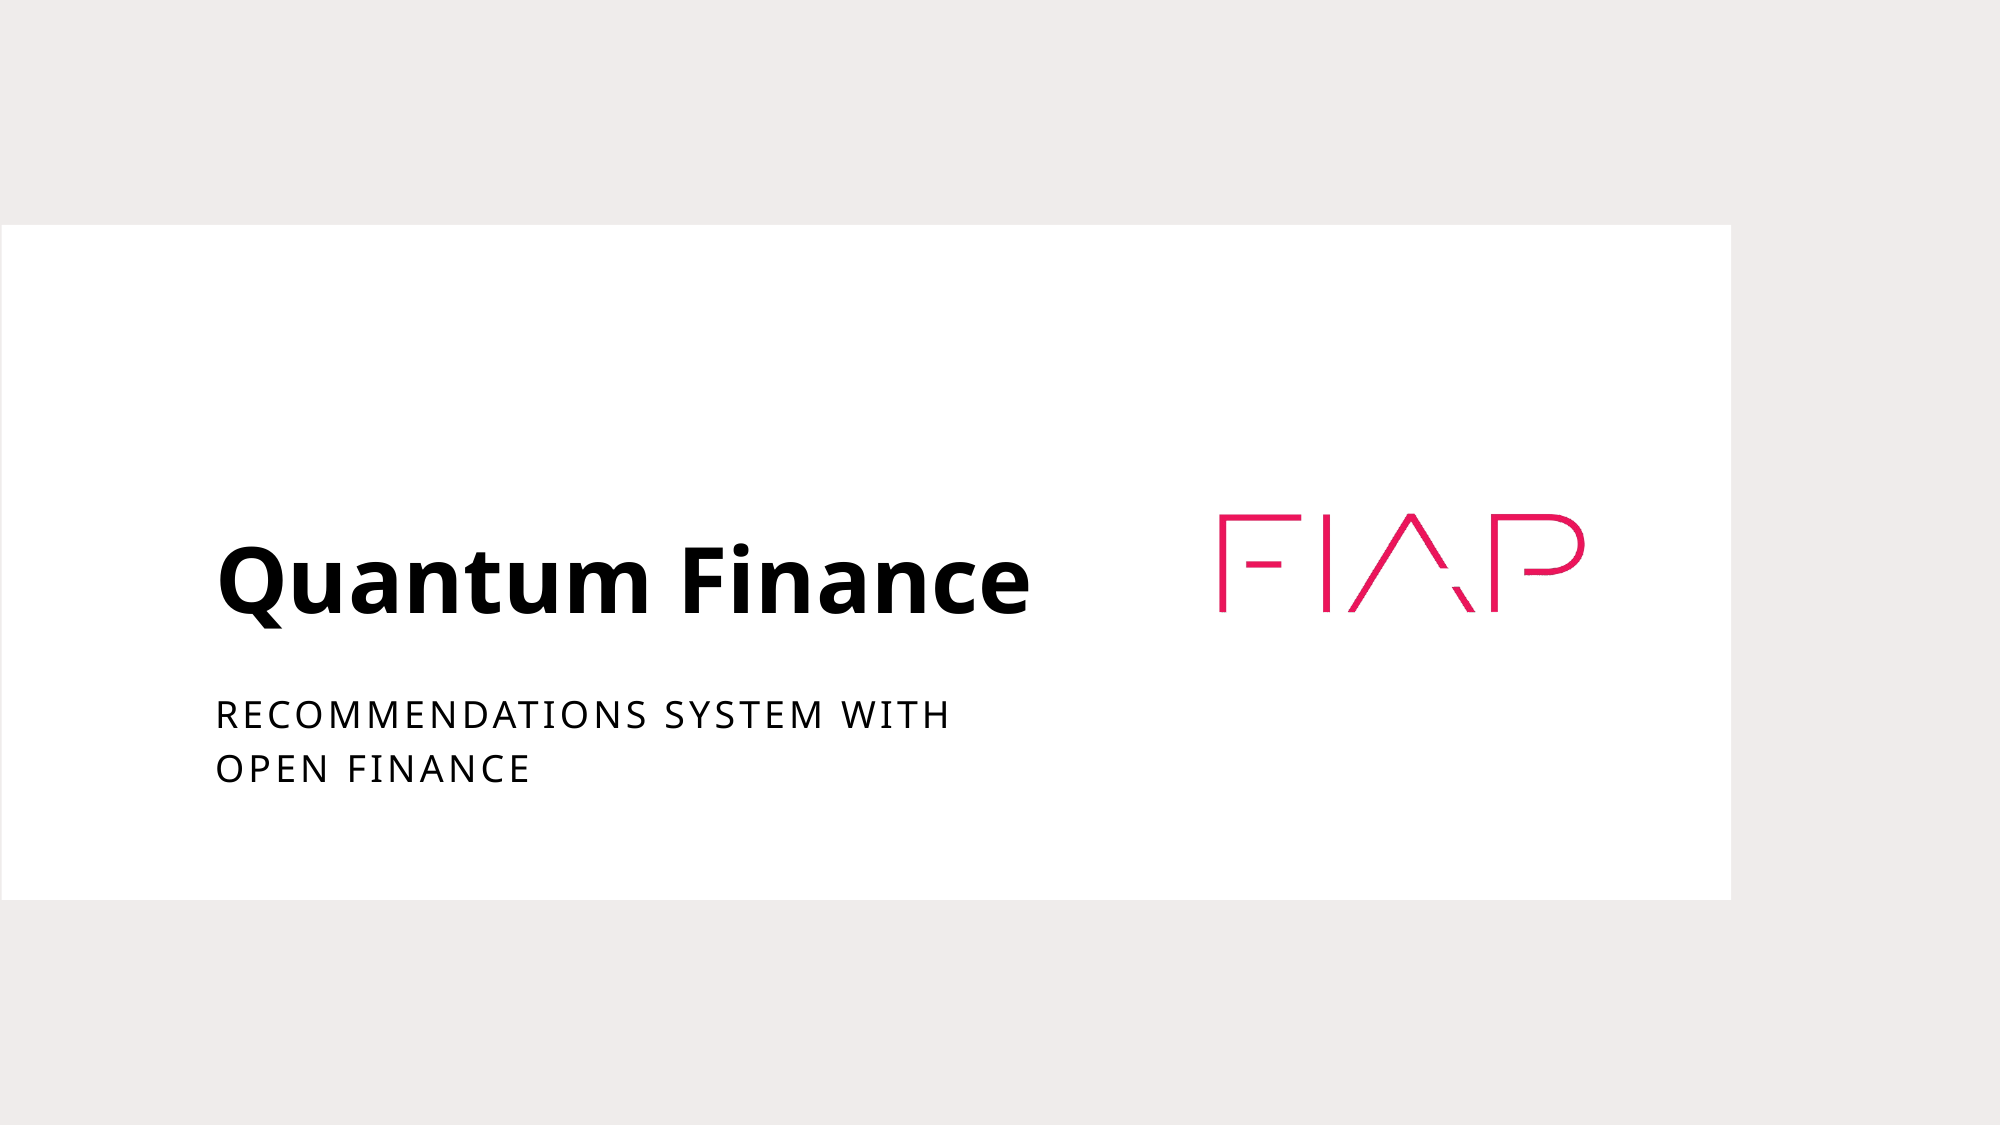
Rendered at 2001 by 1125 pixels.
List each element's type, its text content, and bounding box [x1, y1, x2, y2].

text_box [0, 0, 2000, 1125]
subtitle Recommendations System with Open Finance [200, 675, 1063, 800]
title Quantum Finance [200, 371, 1063, 640]
text_box [1, 224, 1732, 901]
picture [1201, 504, 1602, 621]
